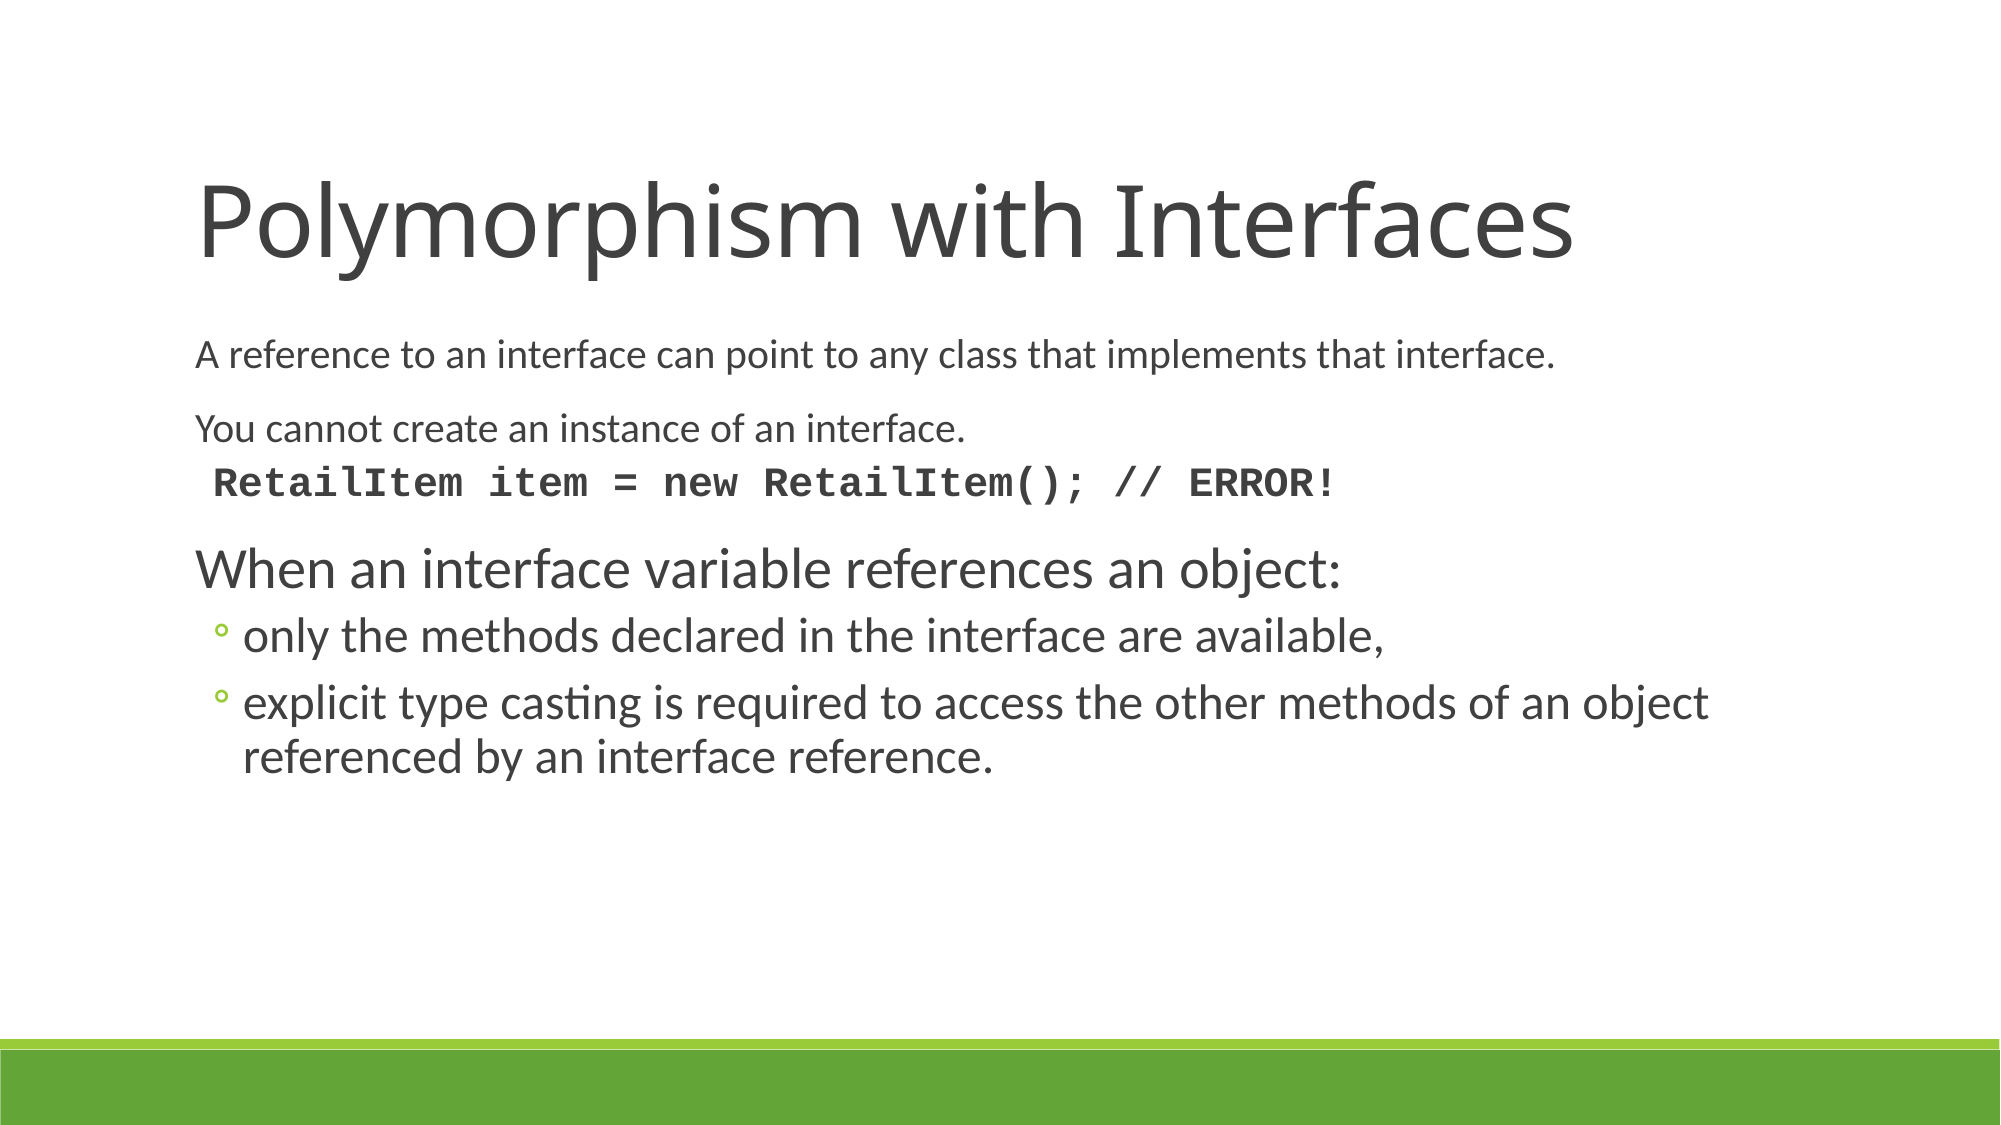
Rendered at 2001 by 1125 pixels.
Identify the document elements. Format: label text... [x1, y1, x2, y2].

title Polymorphism with Interfaces [180, 47, 1830, 285]
list A reference to an interface can point to any class that implements that interface. You cannot create an instance of an interface. RetailItem item = new RetailItem(); // ERROR! When an interface variable references an object: only the methods declared in the interface are available, explicit type casting is required to access the other methods of an object referenced by an interface reference. [180, 324, 1830, 985]
